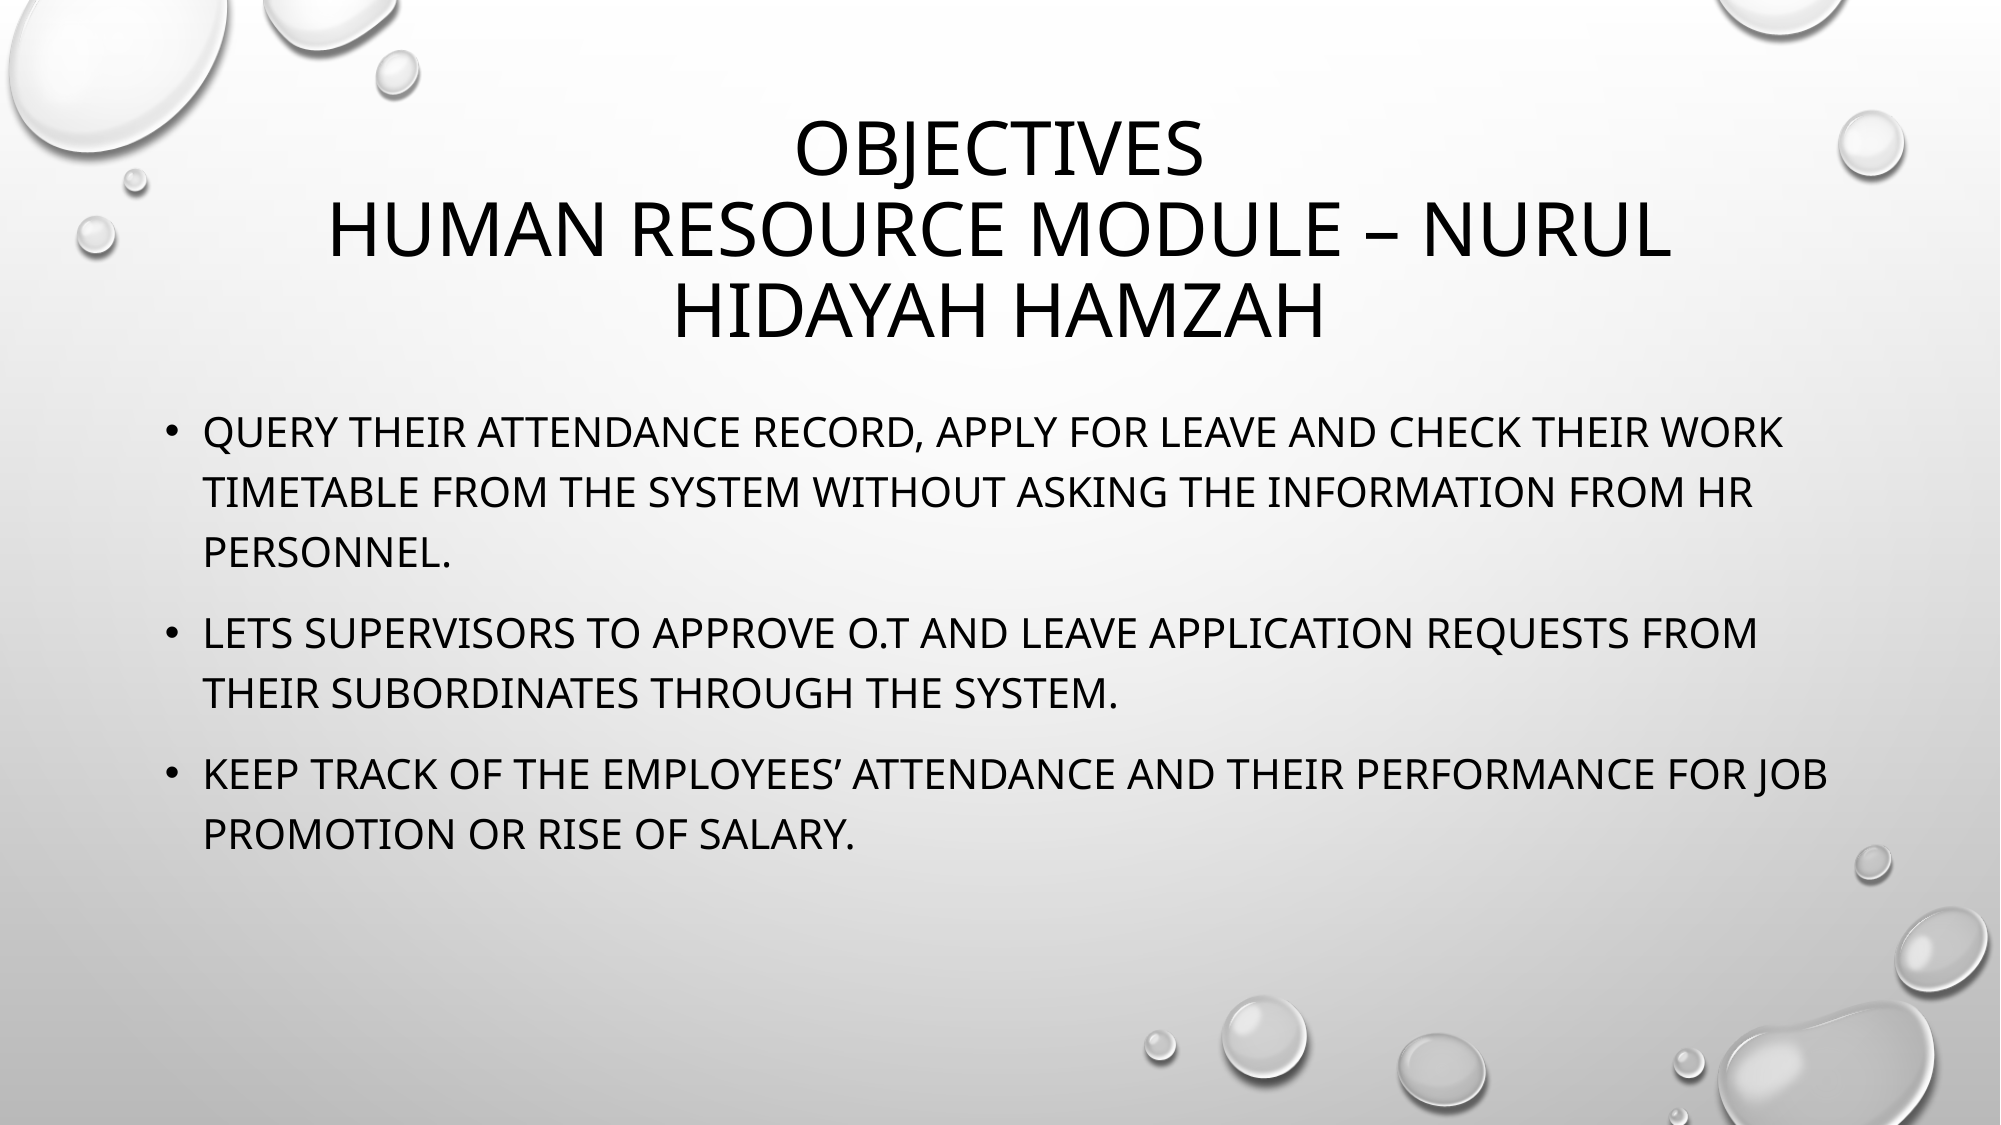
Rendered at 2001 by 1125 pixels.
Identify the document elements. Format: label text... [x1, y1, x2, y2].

title Objectives Human resource module – nurul hidayah hamzah [149, 101, 1851, 364]
picture [0, 0, 2000, 1125]
list query their attendance record, apply for leave and check their work timetable from the system without asking the information from HR personnel. lets supervisors to approve O.T and leave application requests from their subordinates through the system. keep track of the employees’ attendance and their performance for job promotion or rise of salary. [149, 388, 1850, 950]
